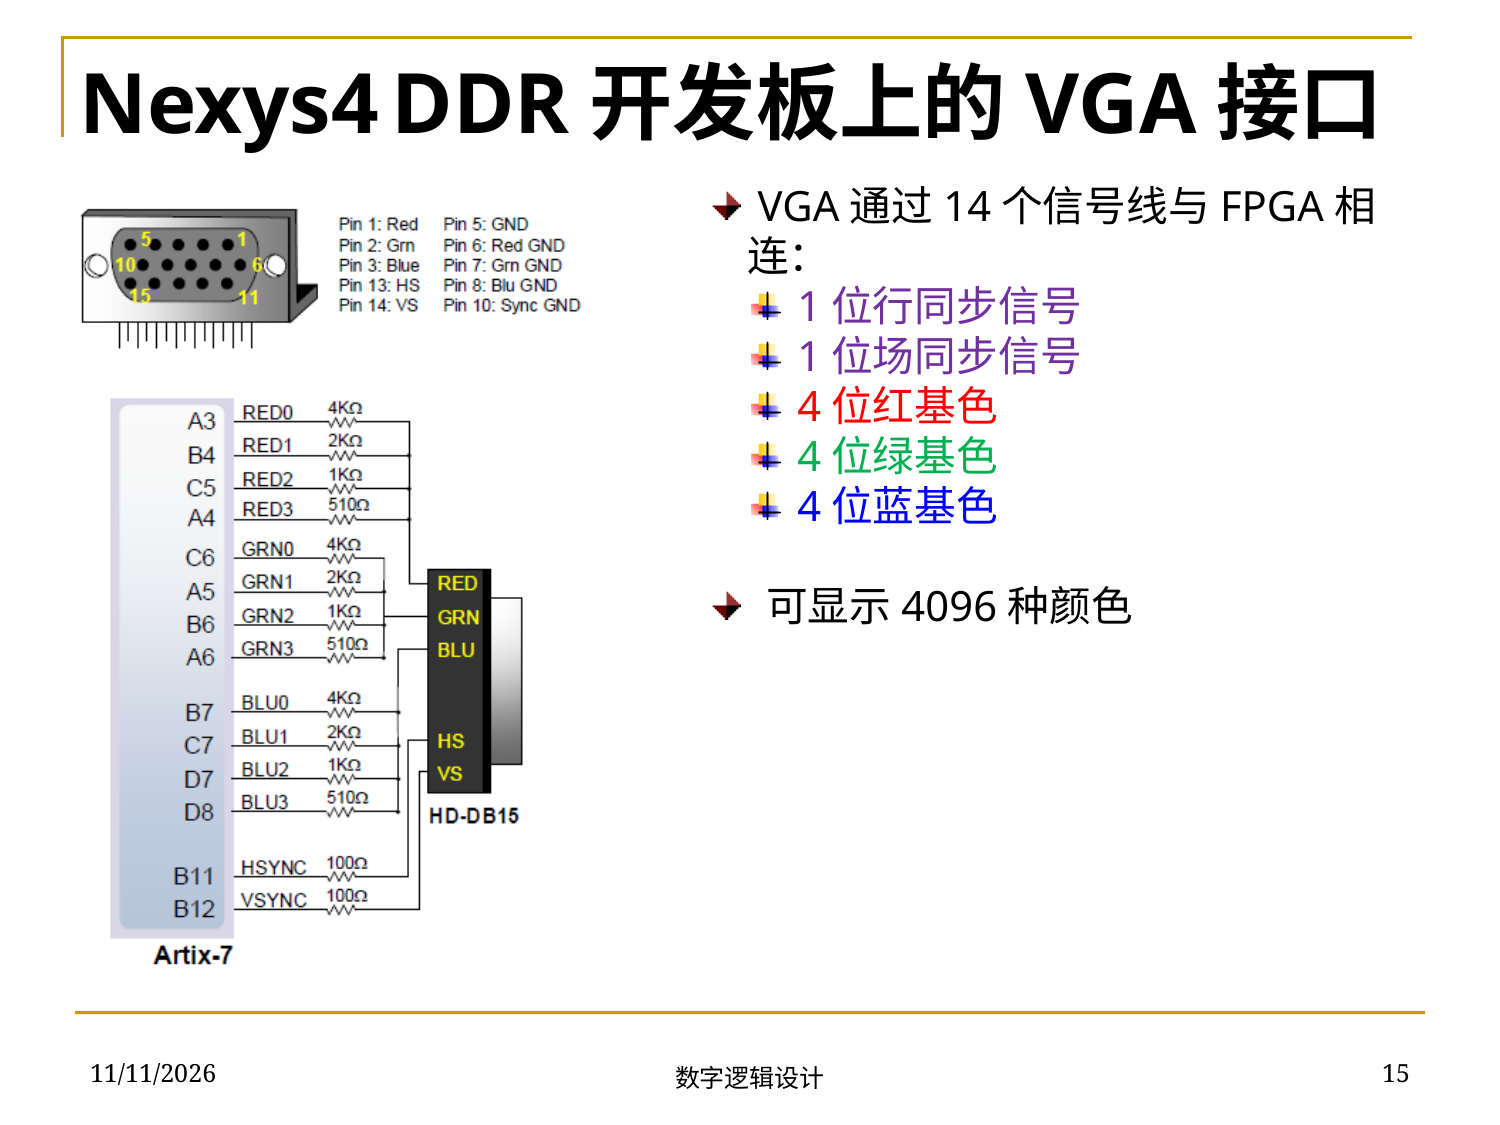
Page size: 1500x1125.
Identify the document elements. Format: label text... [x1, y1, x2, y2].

text_box Nexys4 DDR开发板上的VGA接口 [64, 42, 1459, 158]
picture [751, 440, 781, 470]
picture [74, 205, 597, 979]
picture [711, 190, 741, 220]
picture [751, 490, 781, 520]
picture [711, 590, 741, 620]
slide_number 15 [1074, 1023, 1426, 1100]
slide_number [74, 1023, 426, 1100]
picture [751, 290, 781, 320]
footer 数字逻辑设计 [512, 1024, 988, 1101]
picture [751, 340, 781, 370]
text_box VGA通过14个信号线与FPGA相连： 1位行同步信号 1位场同步信号 4位红基色 4位绿基色 4位蓝基色 可显示4096种颜色 [696, 172, 1471, 638]
picture [751, 390, 781, 420]
